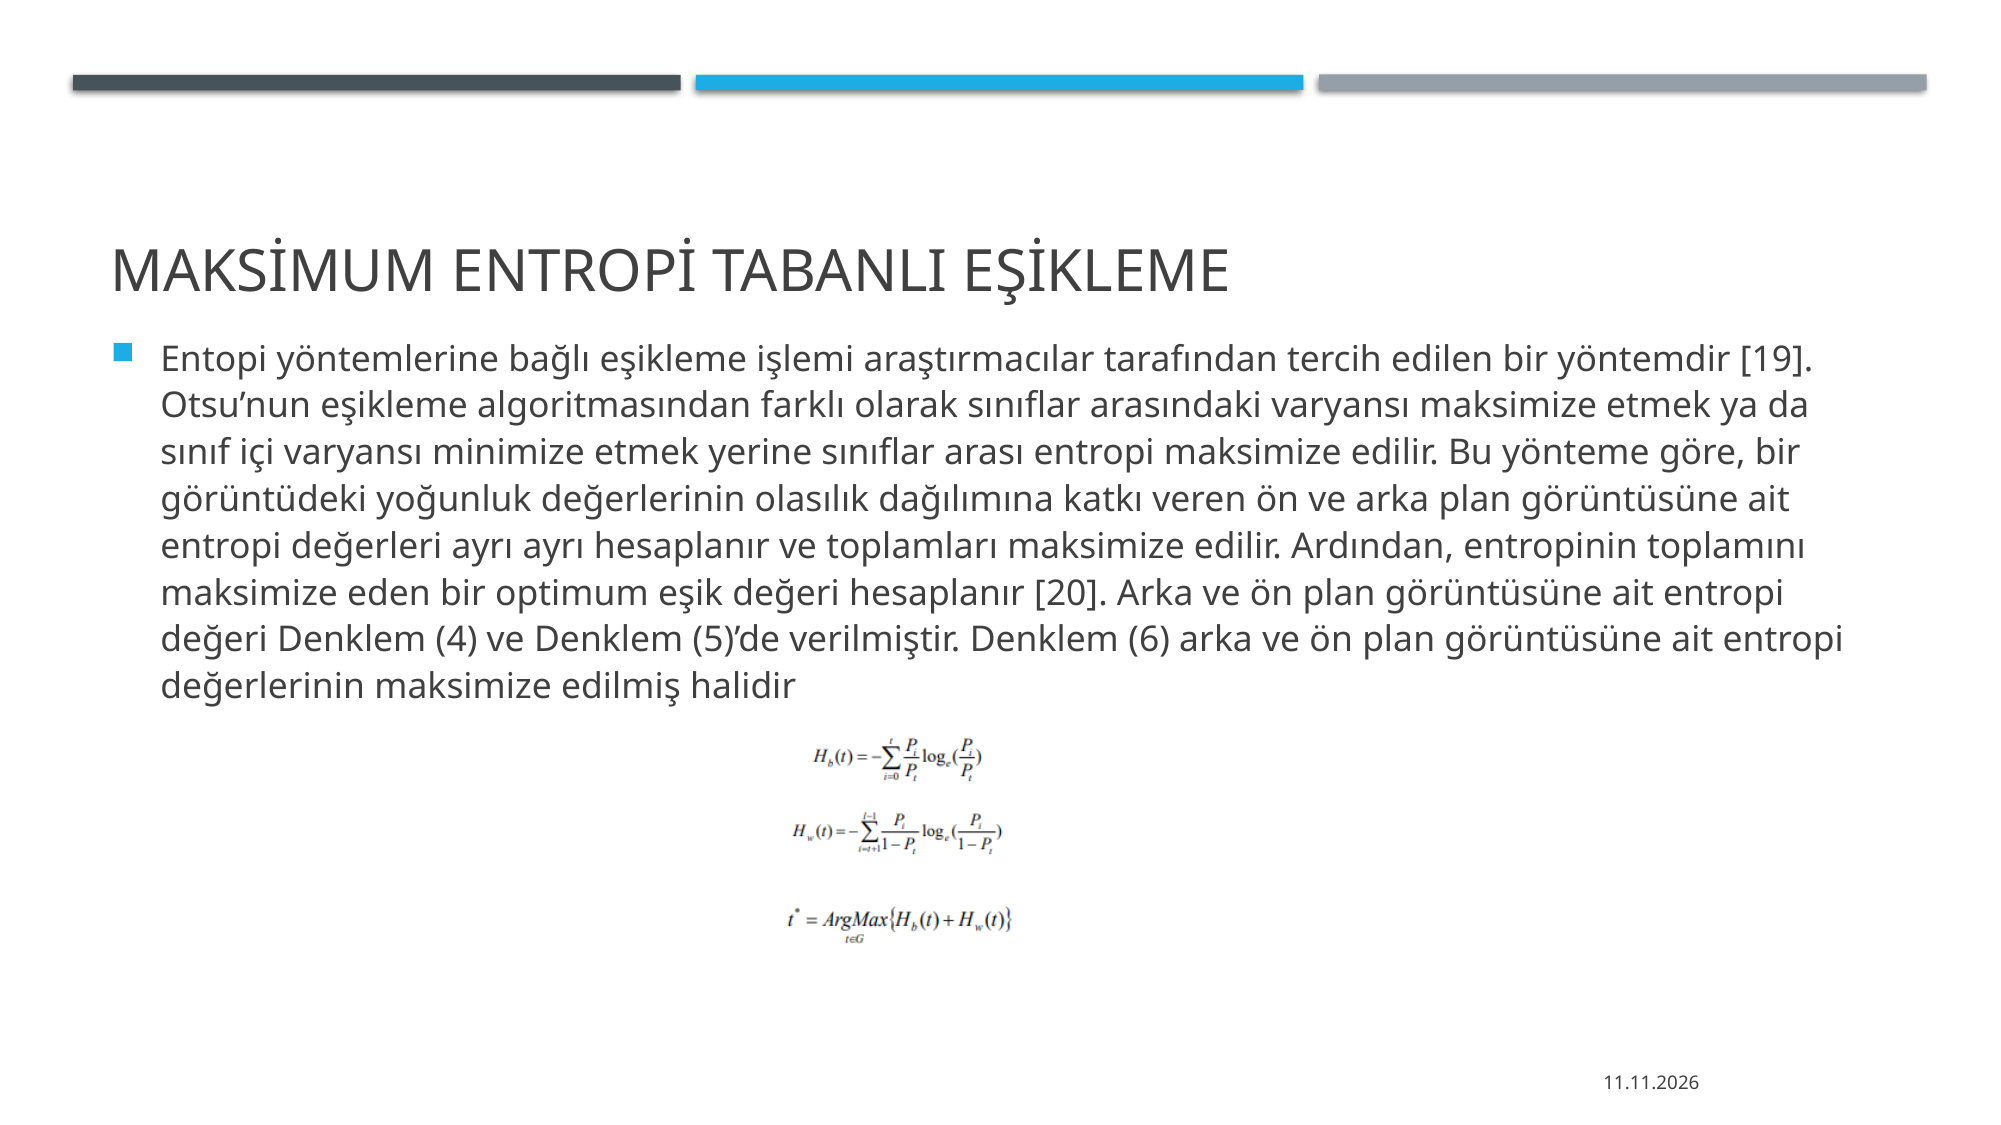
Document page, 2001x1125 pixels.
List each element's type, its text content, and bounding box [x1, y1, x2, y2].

title Maksimum entropi tabanlı eşikleme [95, 115, 1905, 310]
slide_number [1247, 1053, 1715, 1114]
list Entopi yöntemlerine bağlı eşikleme işlemi araştırmacılar tarafından tercih edilen bir yöntemdir [19]. Otsu’nun eşikleme algoritmasından farklı olarak sınıflar arasındaki varyansı maksimize etmek ya da sınıf içi varyansı minimize etmek yerine sınıflar arası entropi maksimize edilir. Bu yönteme göre, bir görüntüdeki yoğunluk değerlerinin olasılık dağılımına katkı veren ön ve arka plan görüntüsüne ait entropi değerleri ayrı ayrı hesaplanır ve toplamları maksimize edilir. Ardından, entropinin toplamını maksimize eden bir optimum eşik değeri hesaplanır [20]. Arka ve ön plan görüntüsüne ait entropi değeri Denklem (4) ve Denklem (5)’de verilmiştir. Denklem (6) arka ve ön plan görüntüsüne ait entropi değerlerinin maksimize edilmiş halidir [95, 310, 1905, 1125]
picture [714, 731, 1094, 944]
